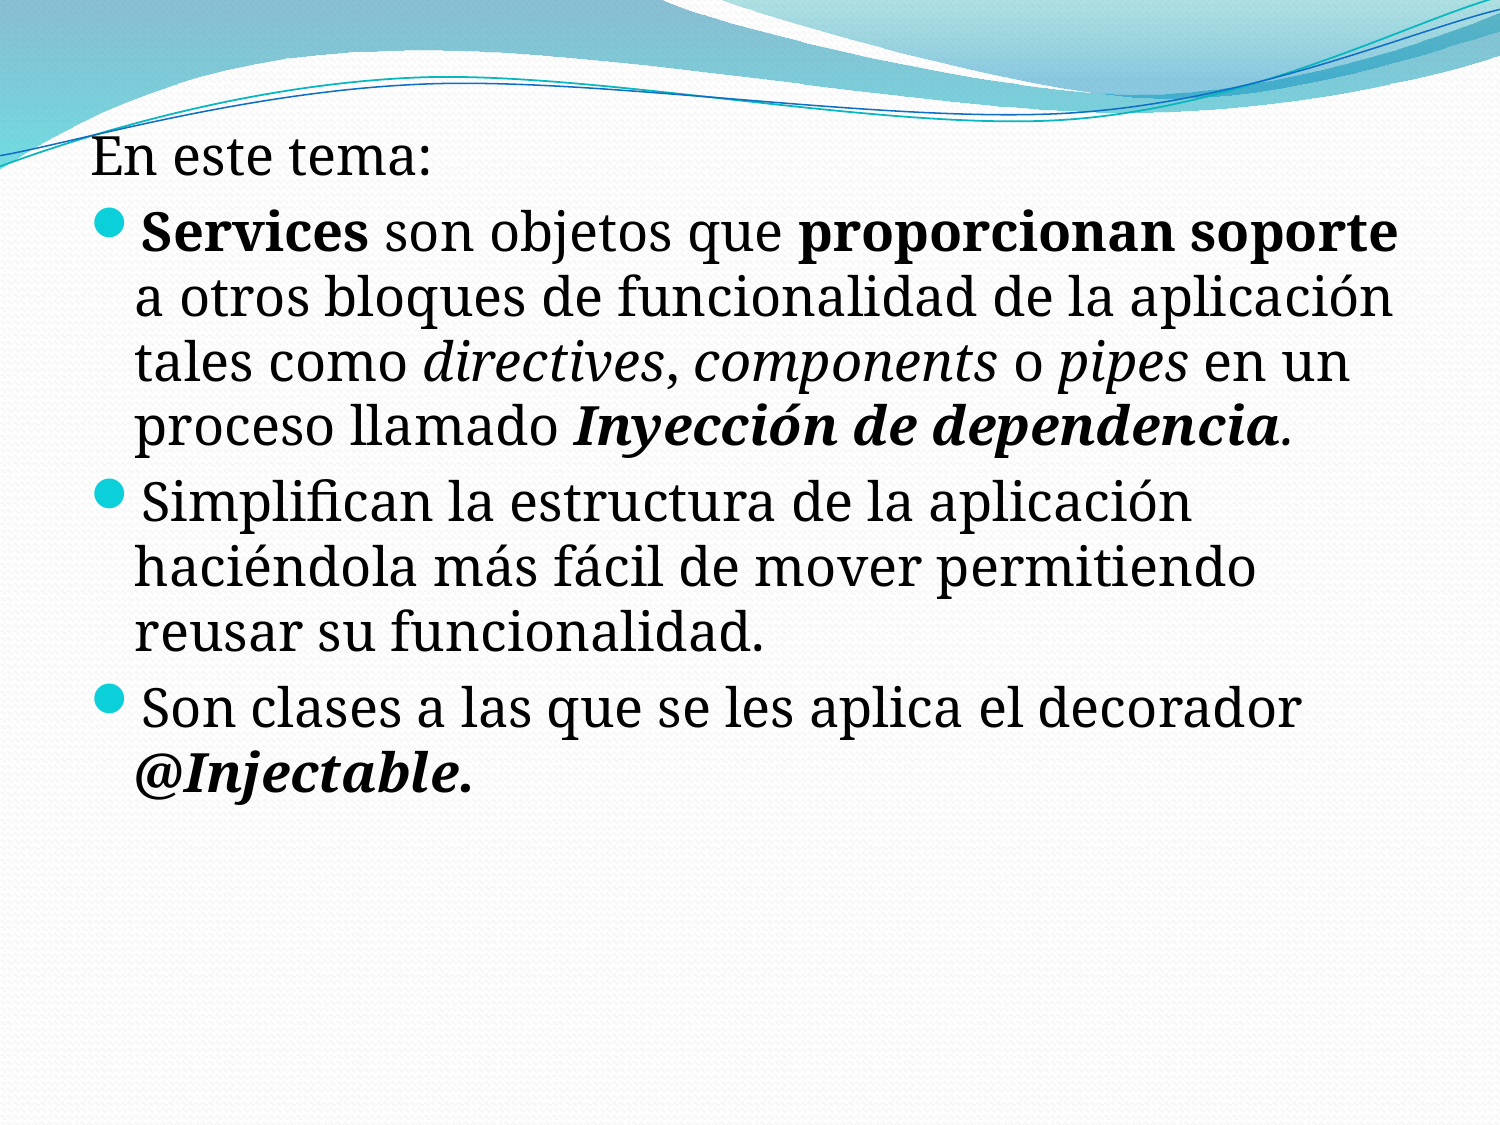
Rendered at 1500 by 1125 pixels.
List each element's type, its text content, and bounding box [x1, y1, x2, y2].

list En este tema: Services son objetos que proporcionan soporte a otros bloques de funcionalidad de la aplicación tales como directives, components o pipes en un proceso llamado Inyección de dependencia. Simplifican la estructura de la aplicación haciéndola más fácil de mover permitiendo reusar su funcionalidad. Son clases a las que se les aplica el decorador @Injectable. [74, 113, 1426, 1038]
